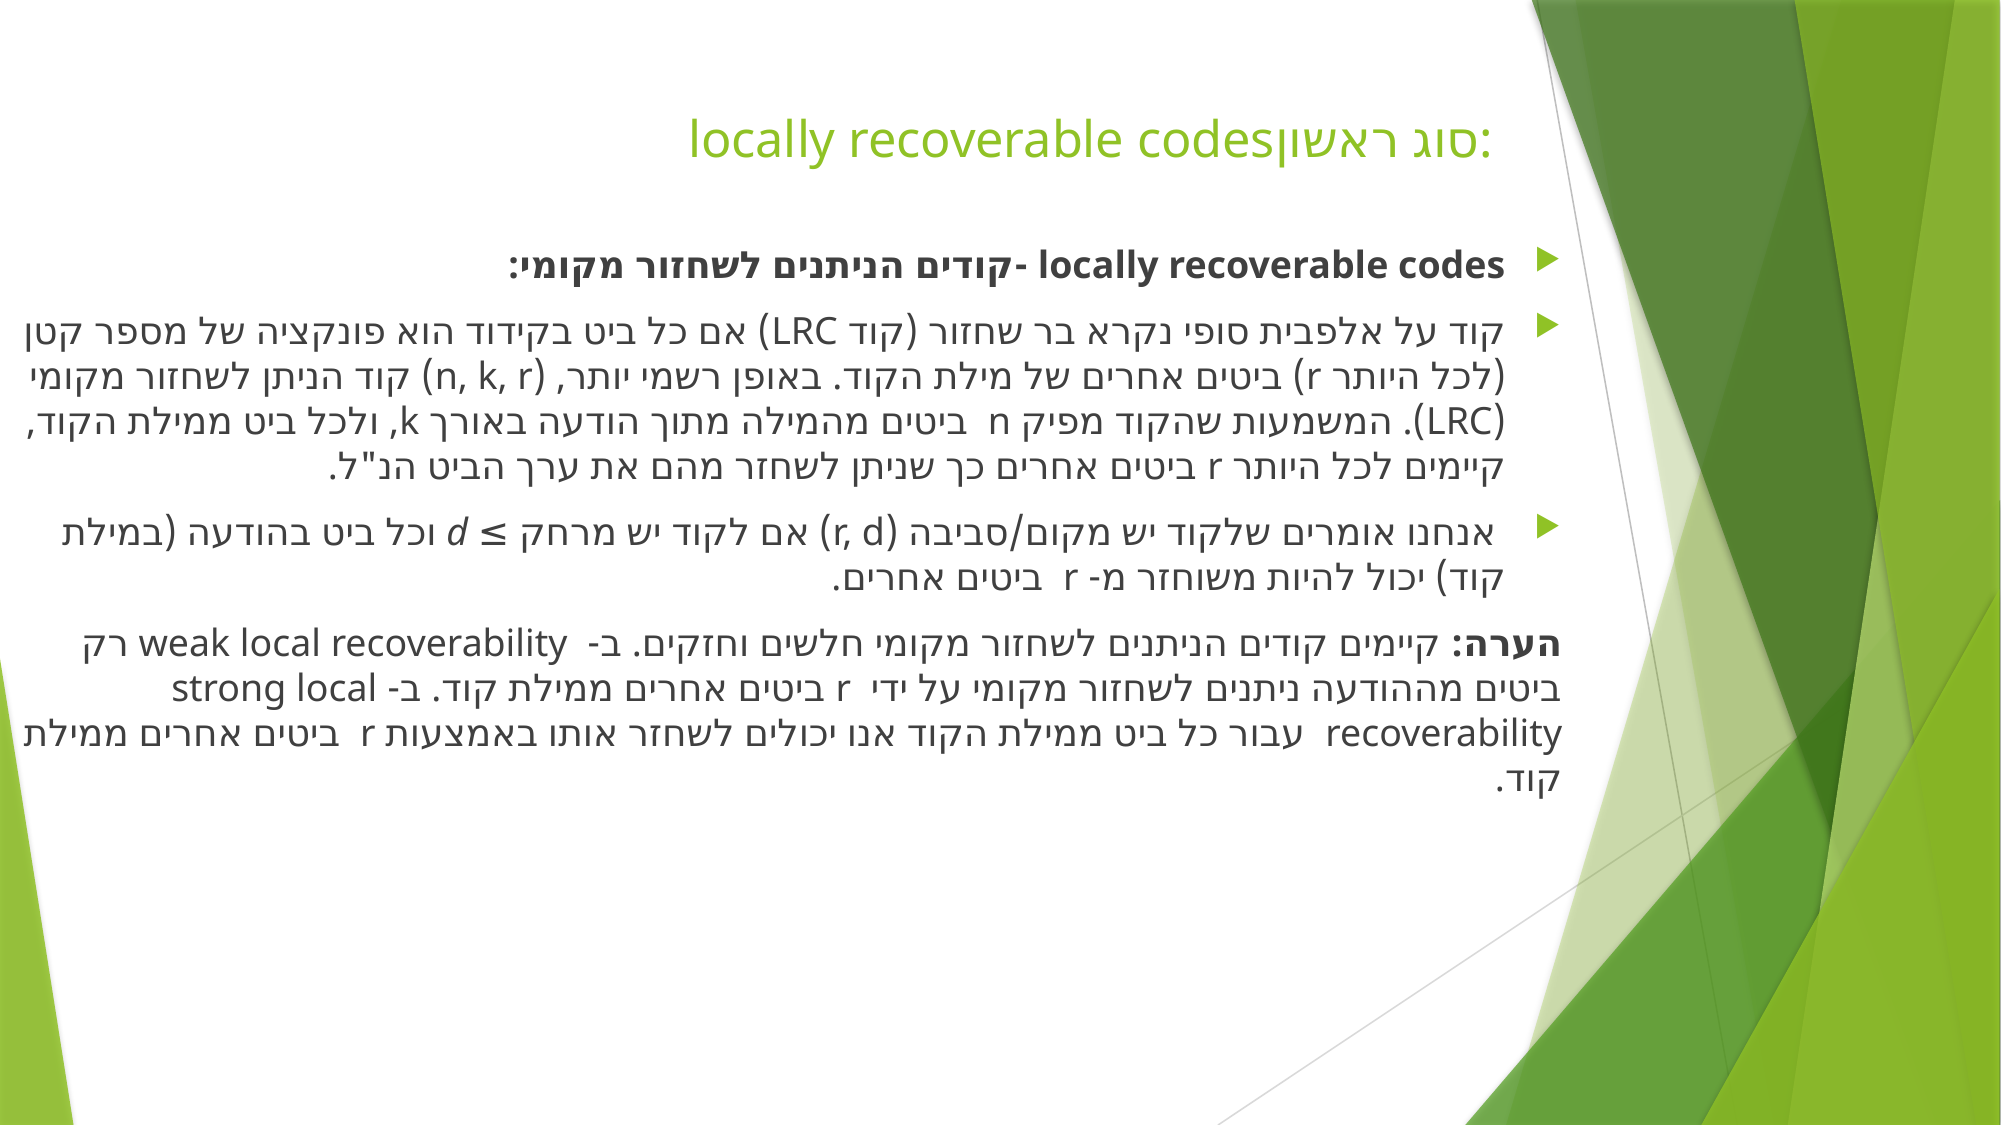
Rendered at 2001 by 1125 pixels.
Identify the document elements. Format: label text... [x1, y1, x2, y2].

title locally recoverable codesסוג ראשון: [111, 99, 1522, 233]
list locally recoverable codes -קודים הניתנים לשחזור מקומי: קוד על אלפבית סופי נקרא בר שחזור (קוד LRC) אם כל ביט בקידוד הוא פונקציה של מספר קטן (לכל היותר r) ביטים אחרים של מילת הקוד. באופן רשמי יותר, (n, k, r) קוד הניתן לשחזור מקומי (LRC). המשמעות שהקוד מפיק n ביטים מהמילה מתוך הודעה באורך k, ולכל ביט ממילת הקוד, קיימים לכל היותר r ביטים אחרים כך שניתן לשחזר מהם את ערך הביט הנ"ל. אנחנו אומרים שלקוד יש מקום/סביבה (r, d) אם לקוד יש מרחק ≥ d וכל ביט בהודעה (במילת קוד) יכול להיות משוחזר מ- r ביטים אחרים. הערה: קיימים קודים הניתנים לשחזור מקומי חלשים וחזקים. ב- weak local recoverability רק ביטים מההודעה ניתנים לשחזור מקומי על ידי r ביטים אחרים ממילת קוד. ב- strong local recoverability עבור כל ביט ממילת הקוד אנו יכולים לשחזר אותו באמצעות r ביטים אחרים ממילת קוד. [0, 233, 1578, 1093]
